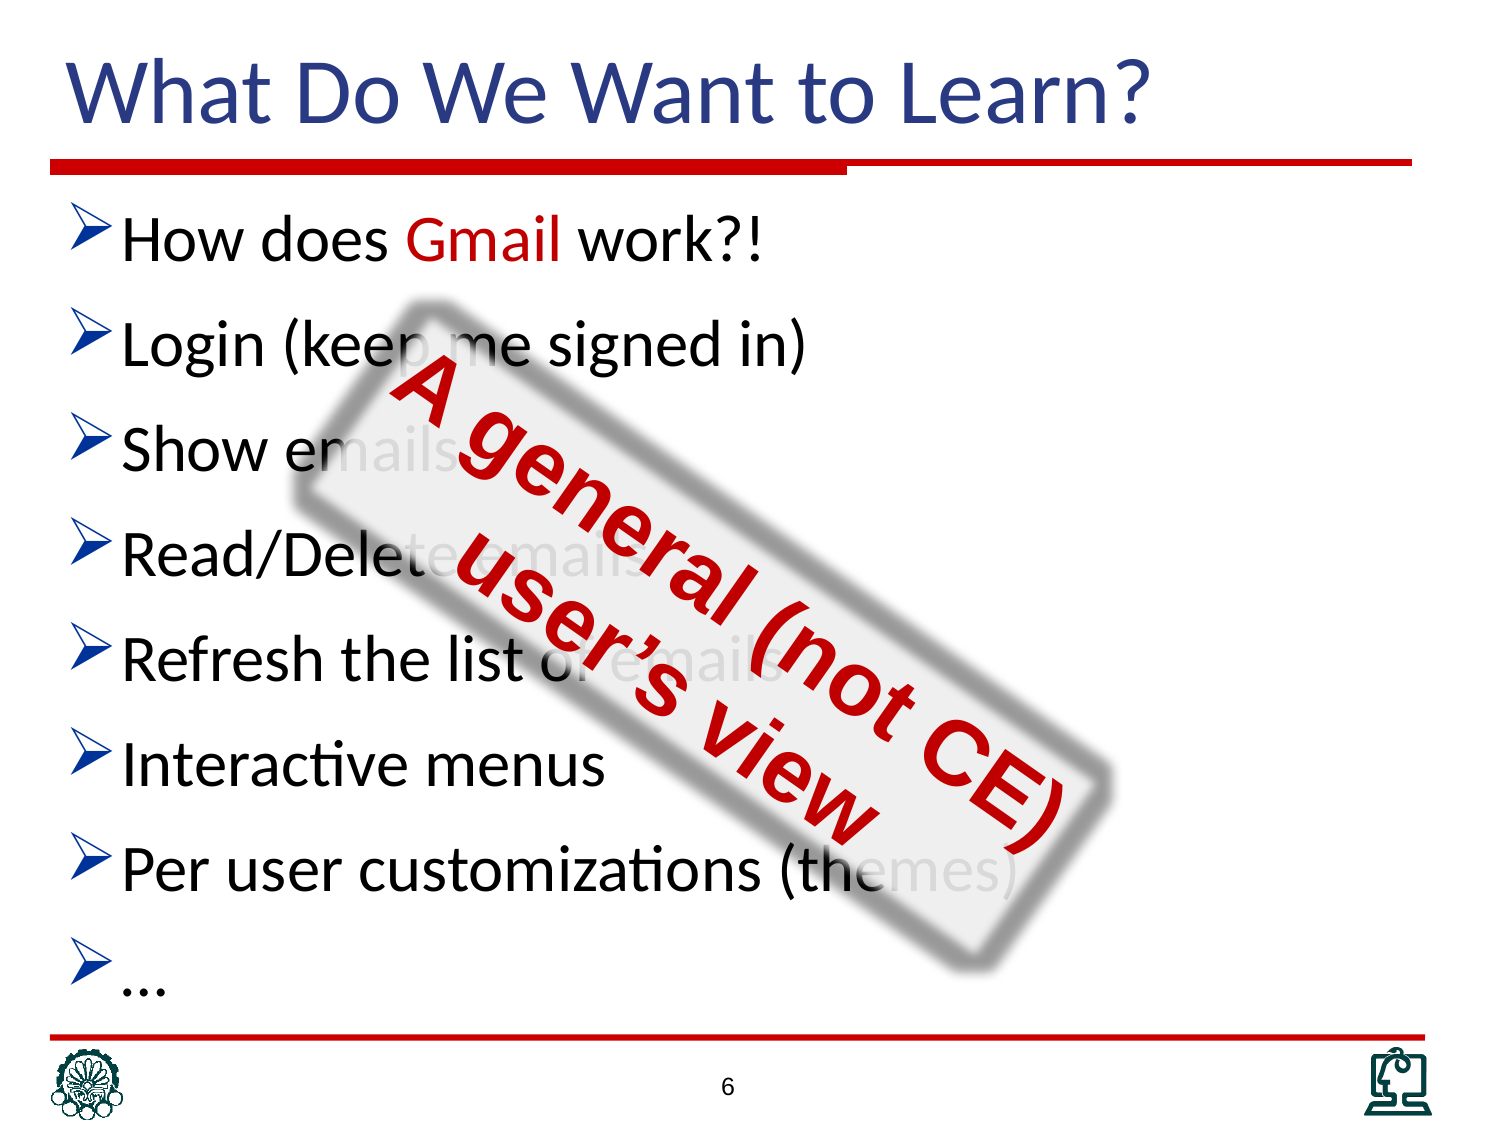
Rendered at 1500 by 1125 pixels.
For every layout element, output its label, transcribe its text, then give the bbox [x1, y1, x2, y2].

text_box A general (not CE) user’s view [321, 328, 1086, 945]
picture [1362, 1045, 1438, 1119]
slide_number 6 [649, 1062, 751, 1103]
title What Do We Want to Learn? [49, 24, 1438, 151]
list How does Gmail work?! Login (keep me signed in) Show emails Read/Delete emails Refresh the list of emails Interactive menus Per user customizations (themes) … [49, 187, 1426, 1038]
picture [50, 1047, 125, 1122]
